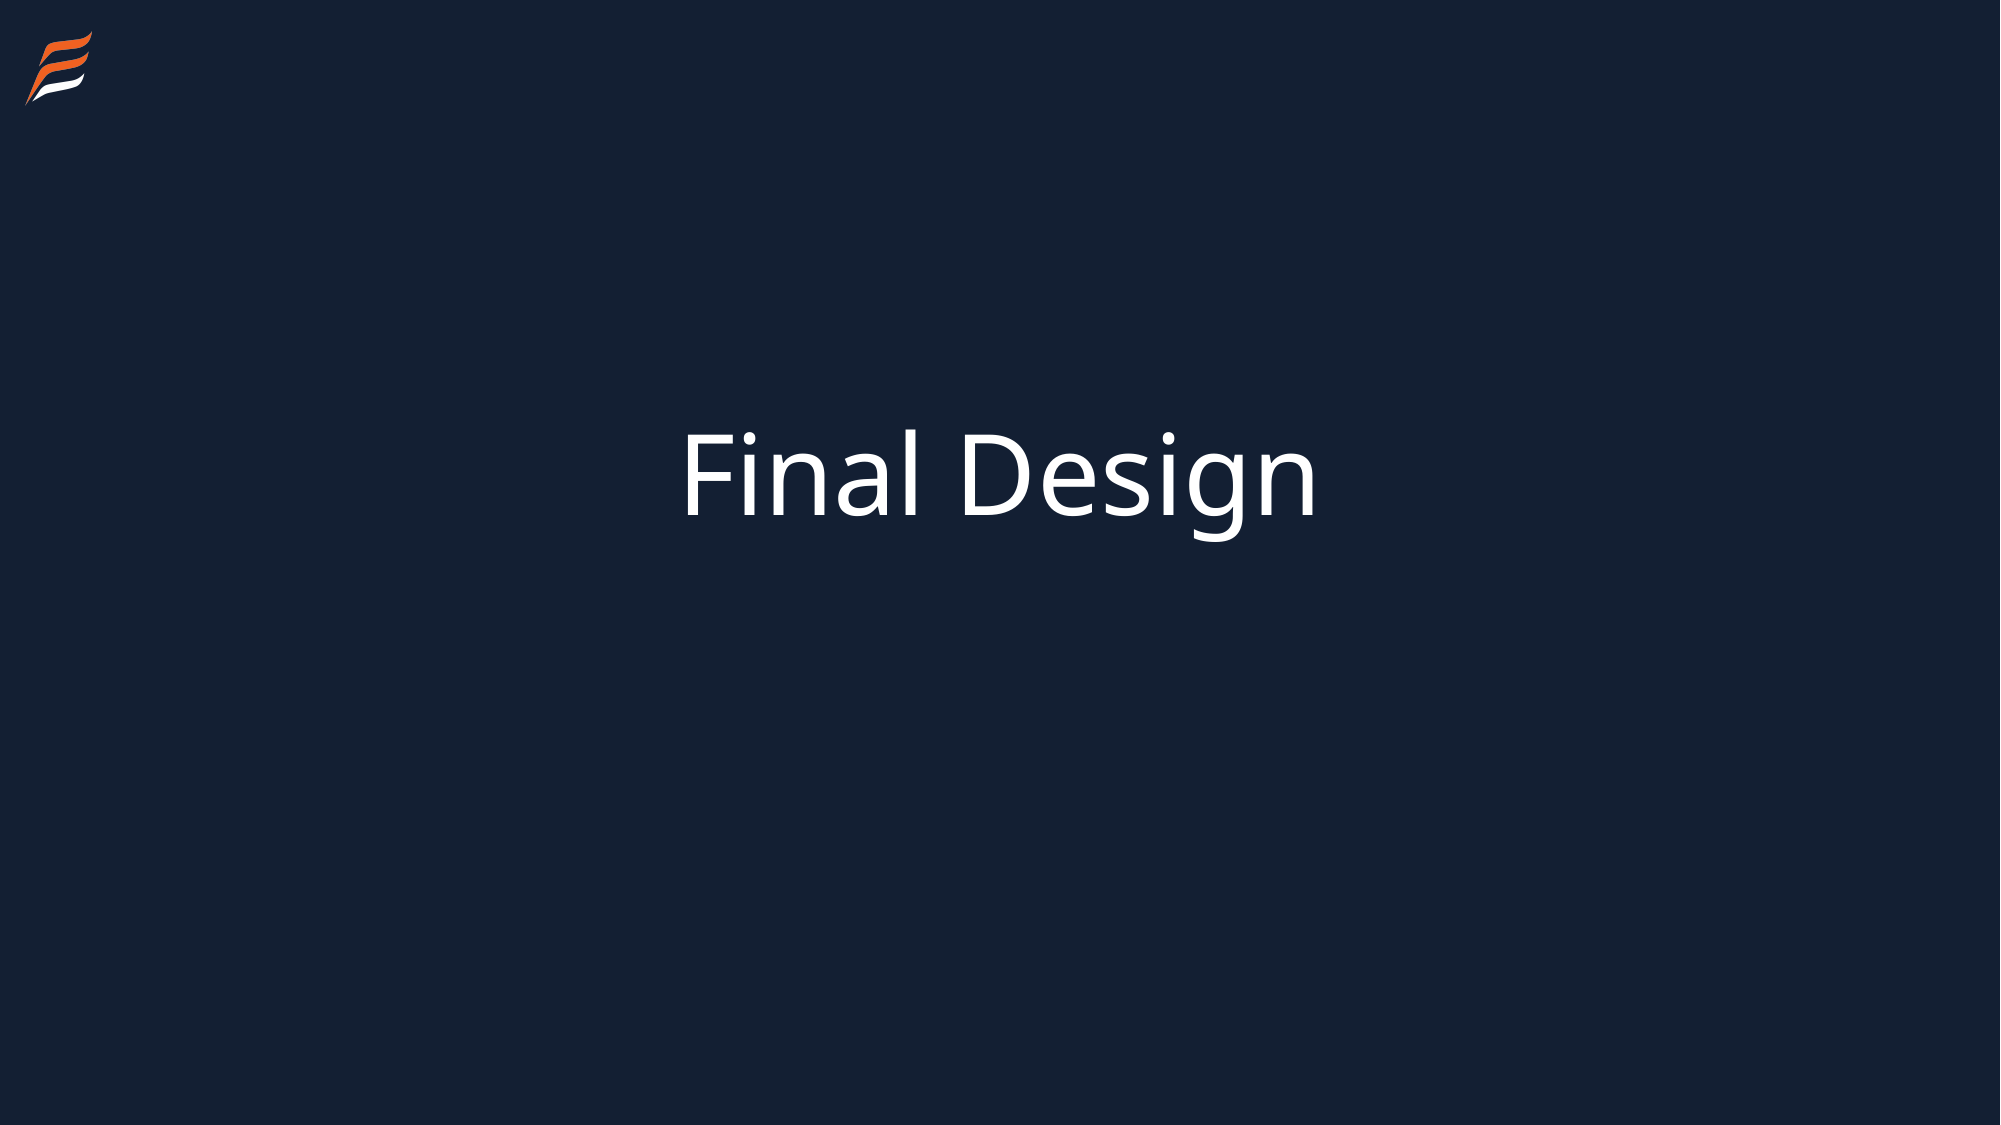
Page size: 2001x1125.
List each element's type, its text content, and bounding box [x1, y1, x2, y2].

list Final Design [416, 410, 1584, 531]
picture [25, 31, 92, 106]
